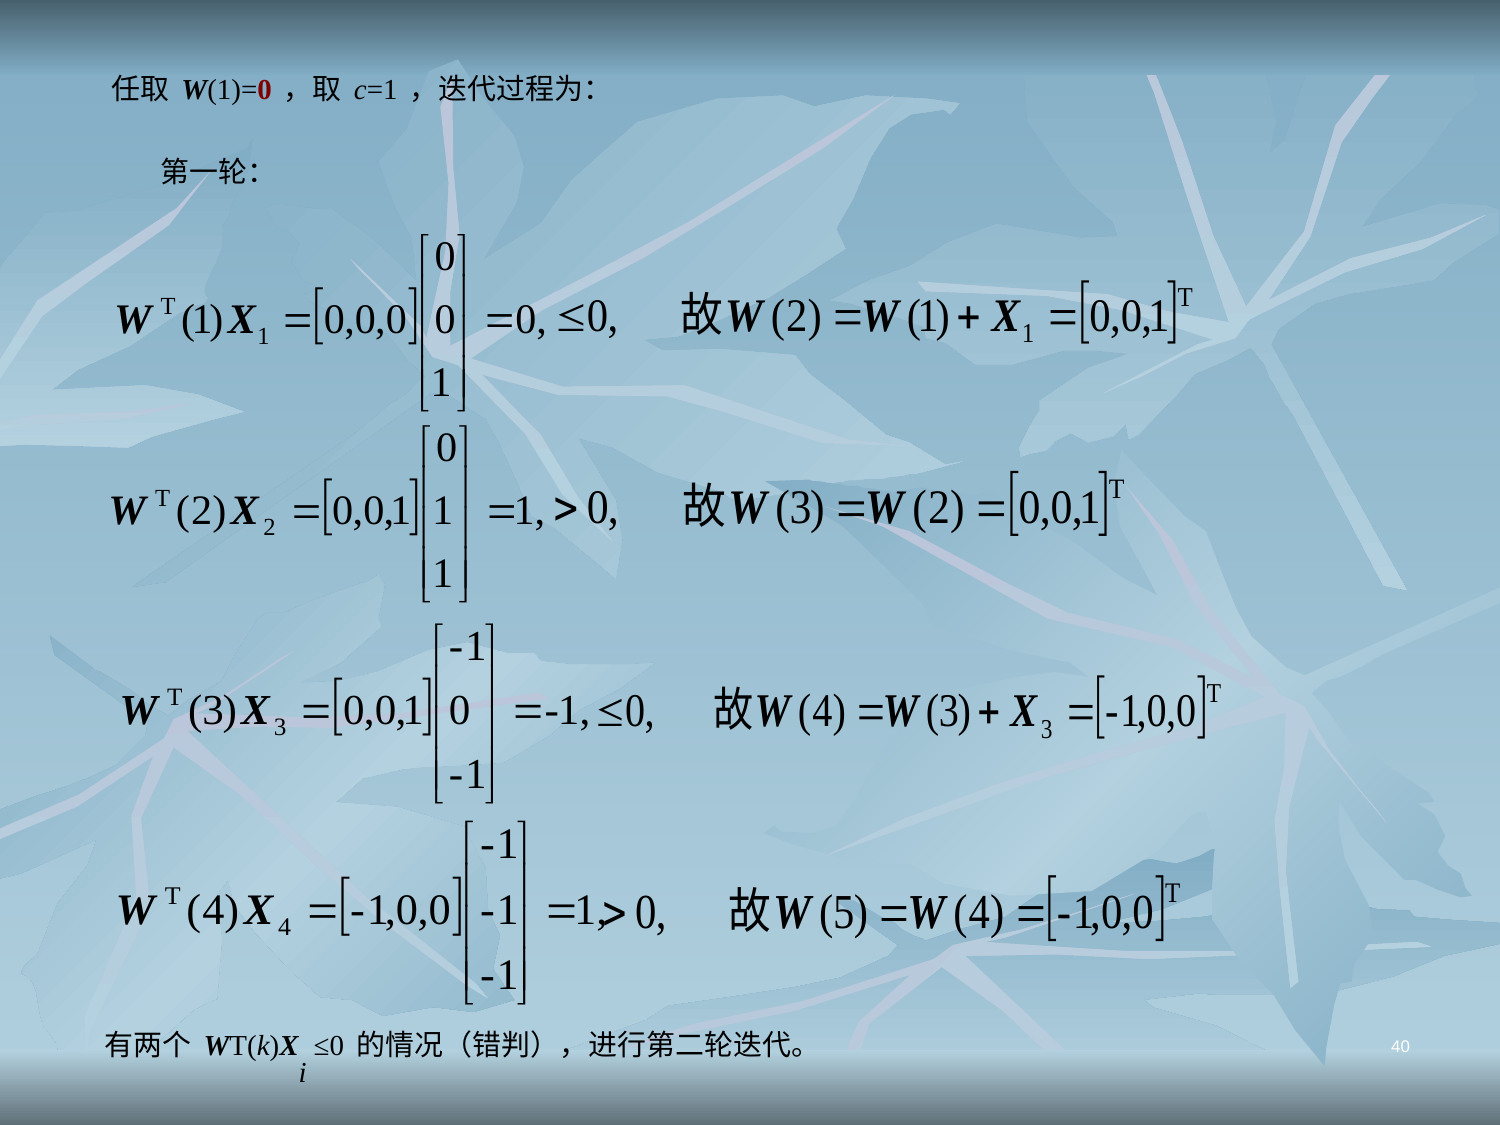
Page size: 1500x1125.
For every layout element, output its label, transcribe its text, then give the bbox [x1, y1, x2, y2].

text_box 任取W(1)=0，取c=1，迭代过程为： [96, 56, 982, 132]
text_box 第一轮： [145, 139, 298, 215]
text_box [111, 224, 554, 415]
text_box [116, 614, 599, 809]
text_box 有两个WT(k)Xi ≤0的情况（错判），进行第二轮迭代。 [89, 995, 1477, 1096]
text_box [595, 871, 1188, 949]
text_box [548, 276, 1200, 351]
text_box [588, 671, 1228, 750]
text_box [105, 416, 554, 613]
slide_number 40 [1074, 1025, 1425, 1100]
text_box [546, 466, 1135, 544]
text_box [112, 811, 616, 1016]
